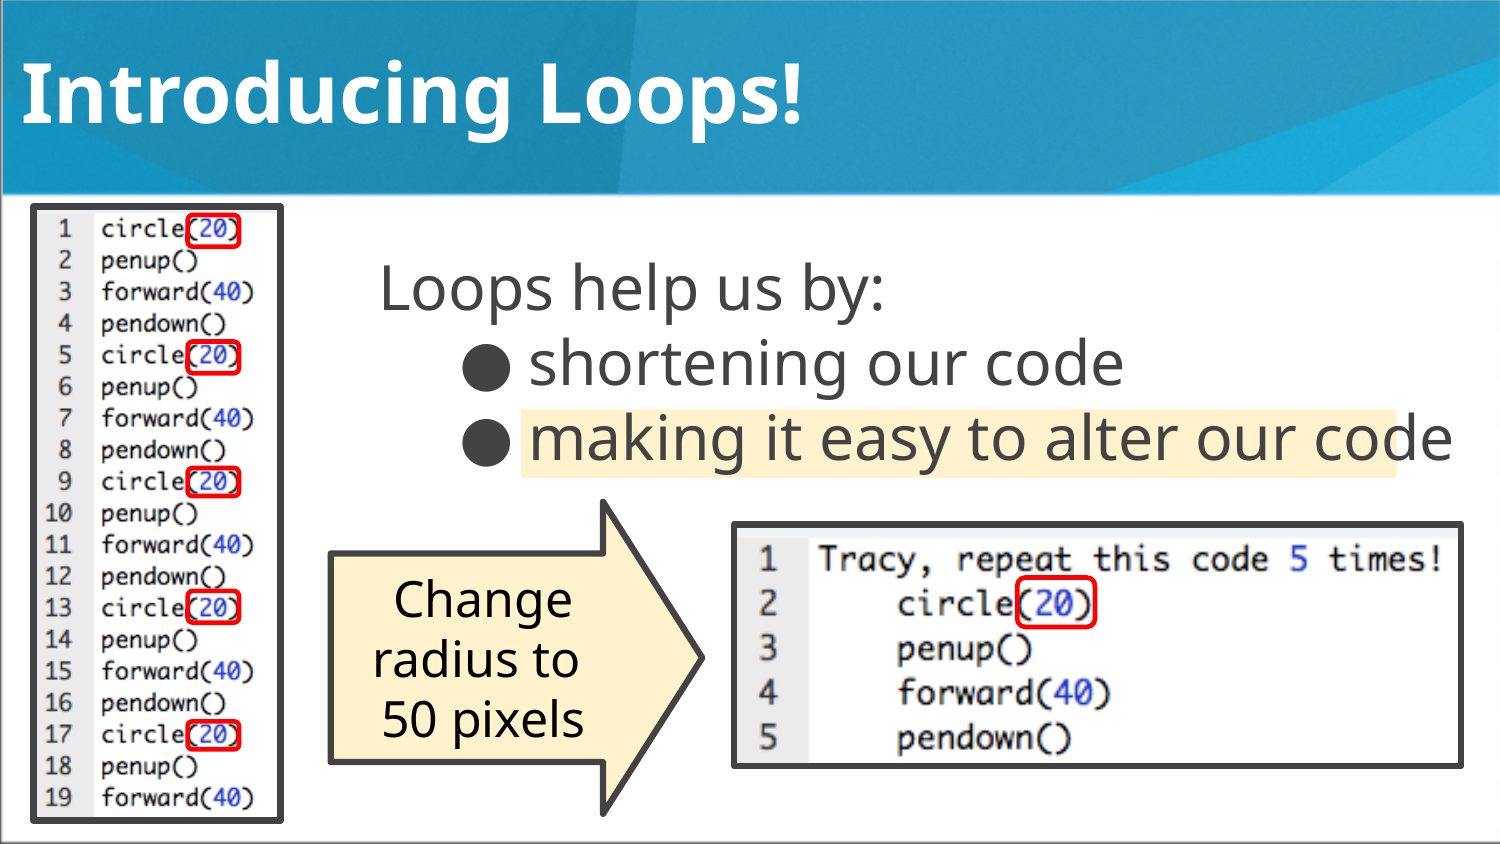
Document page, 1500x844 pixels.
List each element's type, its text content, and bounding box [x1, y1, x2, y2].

text_box Loops help us by: shortening our code making it easy to alter our code [363, 209, 1500, 511]
text_box Change radius to 50 pixels [330, 501, 703, 814]
title Introducing Loops! [6, 14, 1500, 156]
picture [0, 0, 1500, 844]
